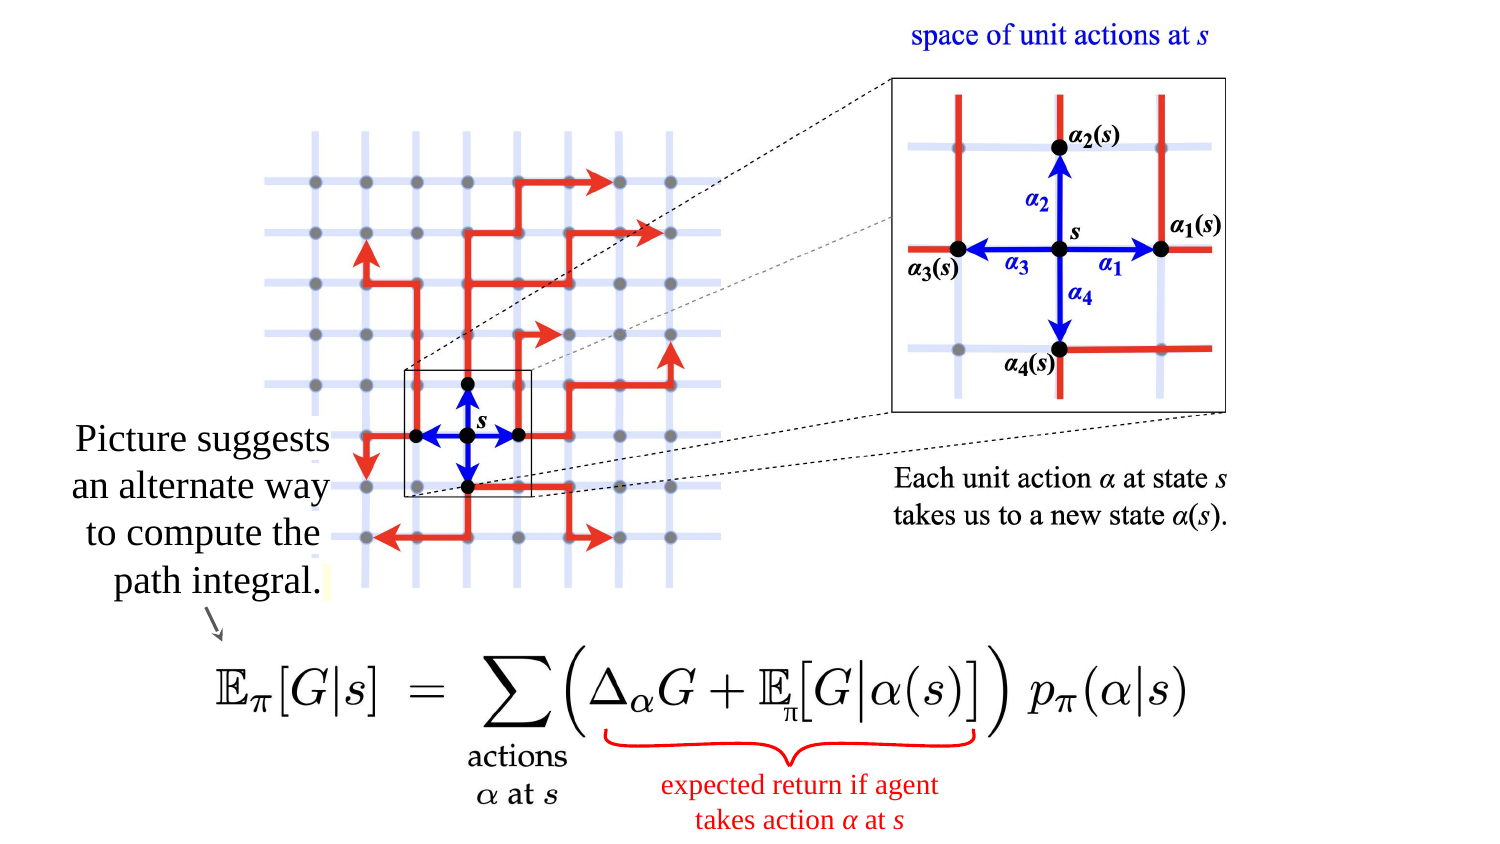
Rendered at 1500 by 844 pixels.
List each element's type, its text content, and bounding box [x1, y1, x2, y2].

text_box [205, 606, 223, 642]
picture [199, 634, 1200, 817]
text_box Picture suggests an alternate way to compute the path integral. [44, 396, 346, 652]
text_box expected return if agent takes action α at s [598, 825, 1002, 844]
picture [255, 10, 1245, 599]
